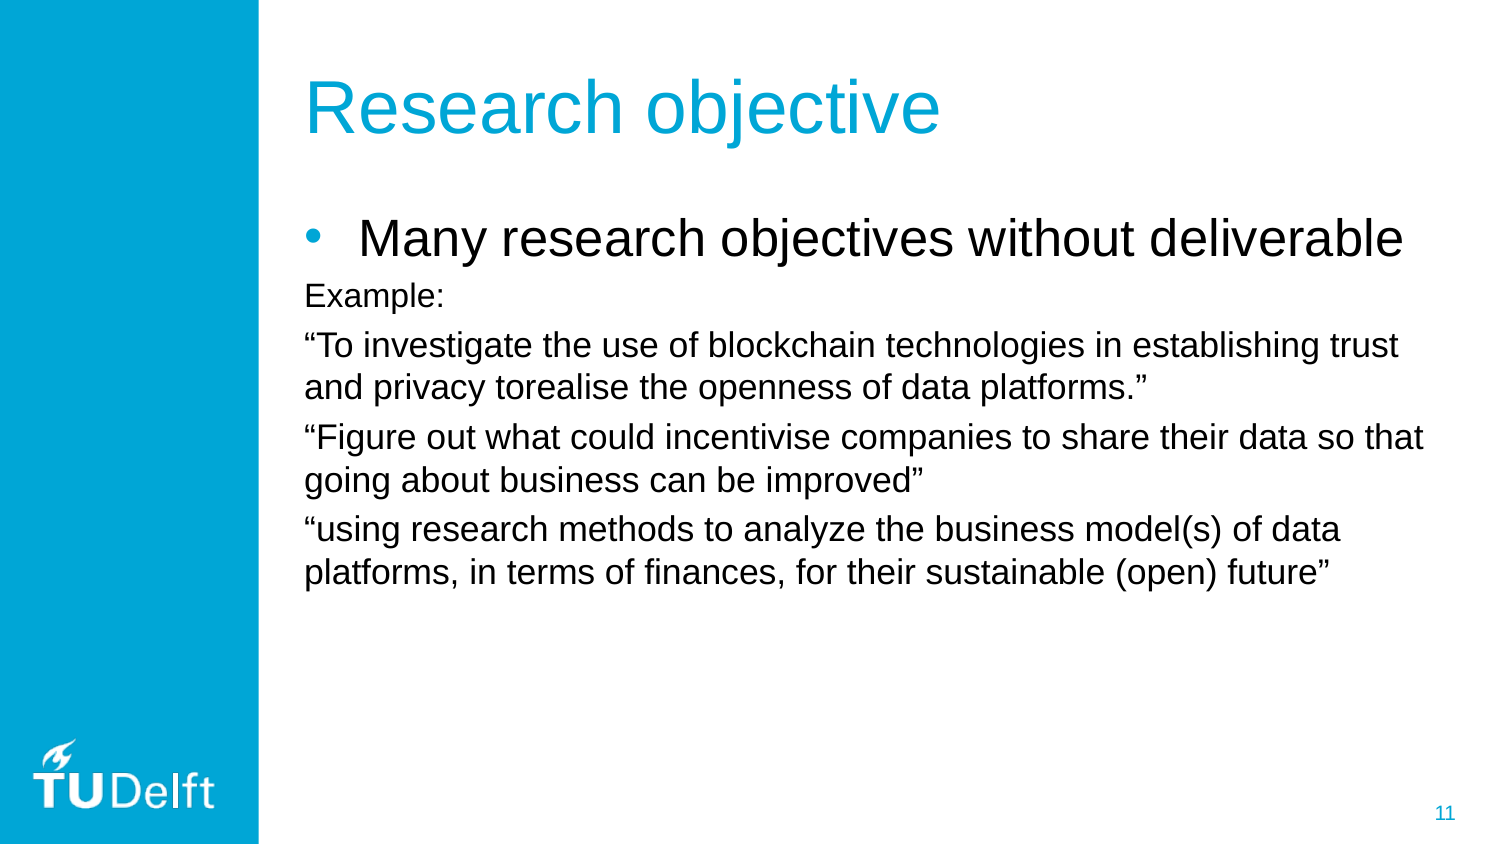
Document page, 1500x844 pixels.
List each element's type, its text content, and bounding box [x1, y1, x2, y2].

list Many research objectives without deliverable Example: “To investigate the use of blockchain technologies in establishing trust and privacy torealise the openness of data platforms.” “Figure out what could incentivise companies to share their data so that going about business can be improved” “using research methods to analyze the business model(s) of data platforms, in terms of finances, for their sustainable (open) future” [289, 196, 1455, 769]
title Research objective [289, 33, 1455, 175]
